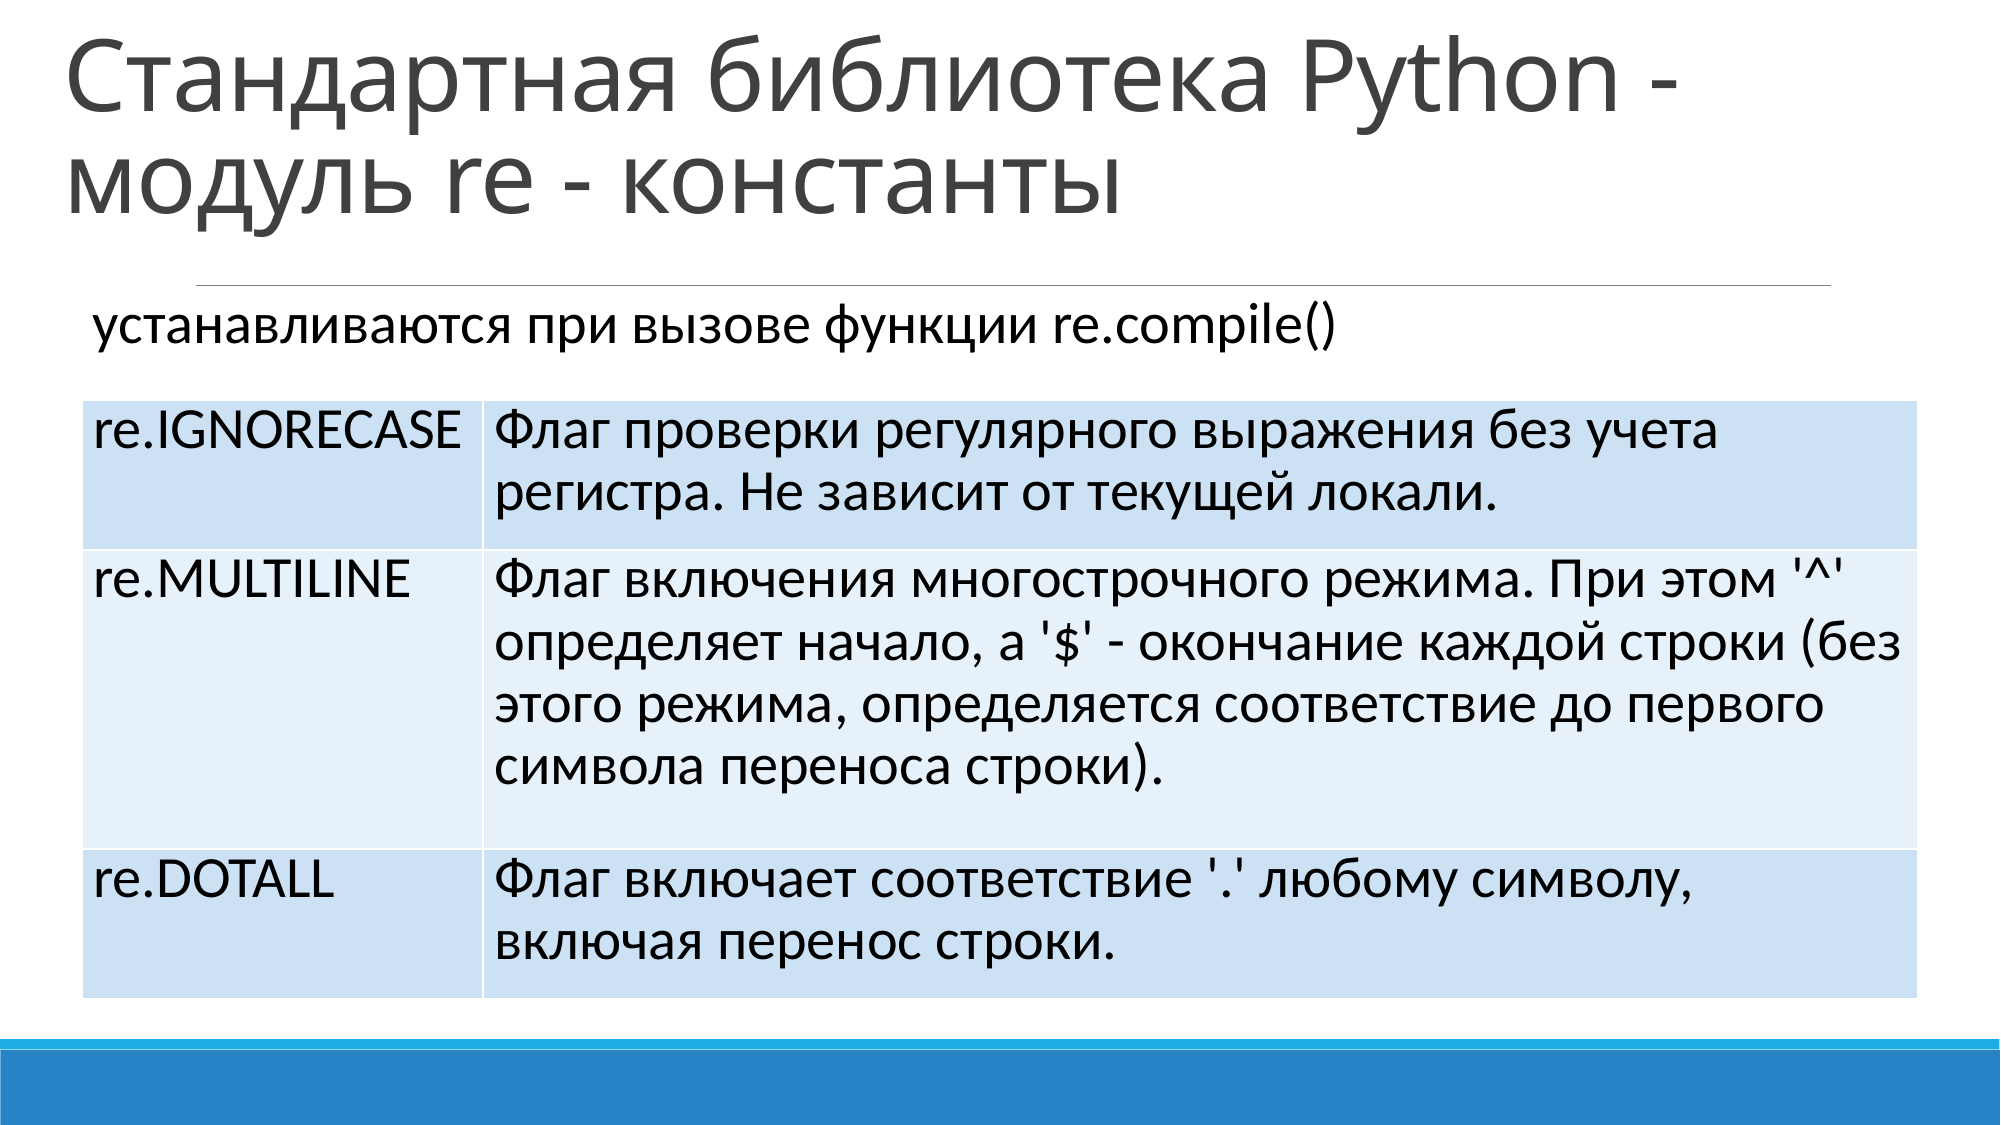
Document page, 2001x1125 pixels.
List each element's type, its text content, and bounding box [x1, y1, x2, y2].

table_cell Флаг включает соответствие '.' любому символу, включая перенос строки. [484, 850, 1917, 998]
table_header re.IGNORECASE [83, 401, 482, 549]
table_header Флаг проверки регулярного выражения без учета регистра. Не зависит от текущей локали. [484, 401, 1917, 549]
text_box Стандартная библиотека Python - модуль re - константы [48, 0, 1953, 242]
table_cell re.MULTILINE [83, 551, 482, 848]
table_cell Флаг включения многострочного режима. При этом '^' определяет начало, а '$' - окончание каждой строки (без этого режима, определяется соответствие до первого символа переноса строки). [484, 551, 1917, 848]
text_box устанавливаются при вызове функции re.compile() [77, 278, 1355, 363]
table_cell re.DOTALL [83, 850, 482, 998]
